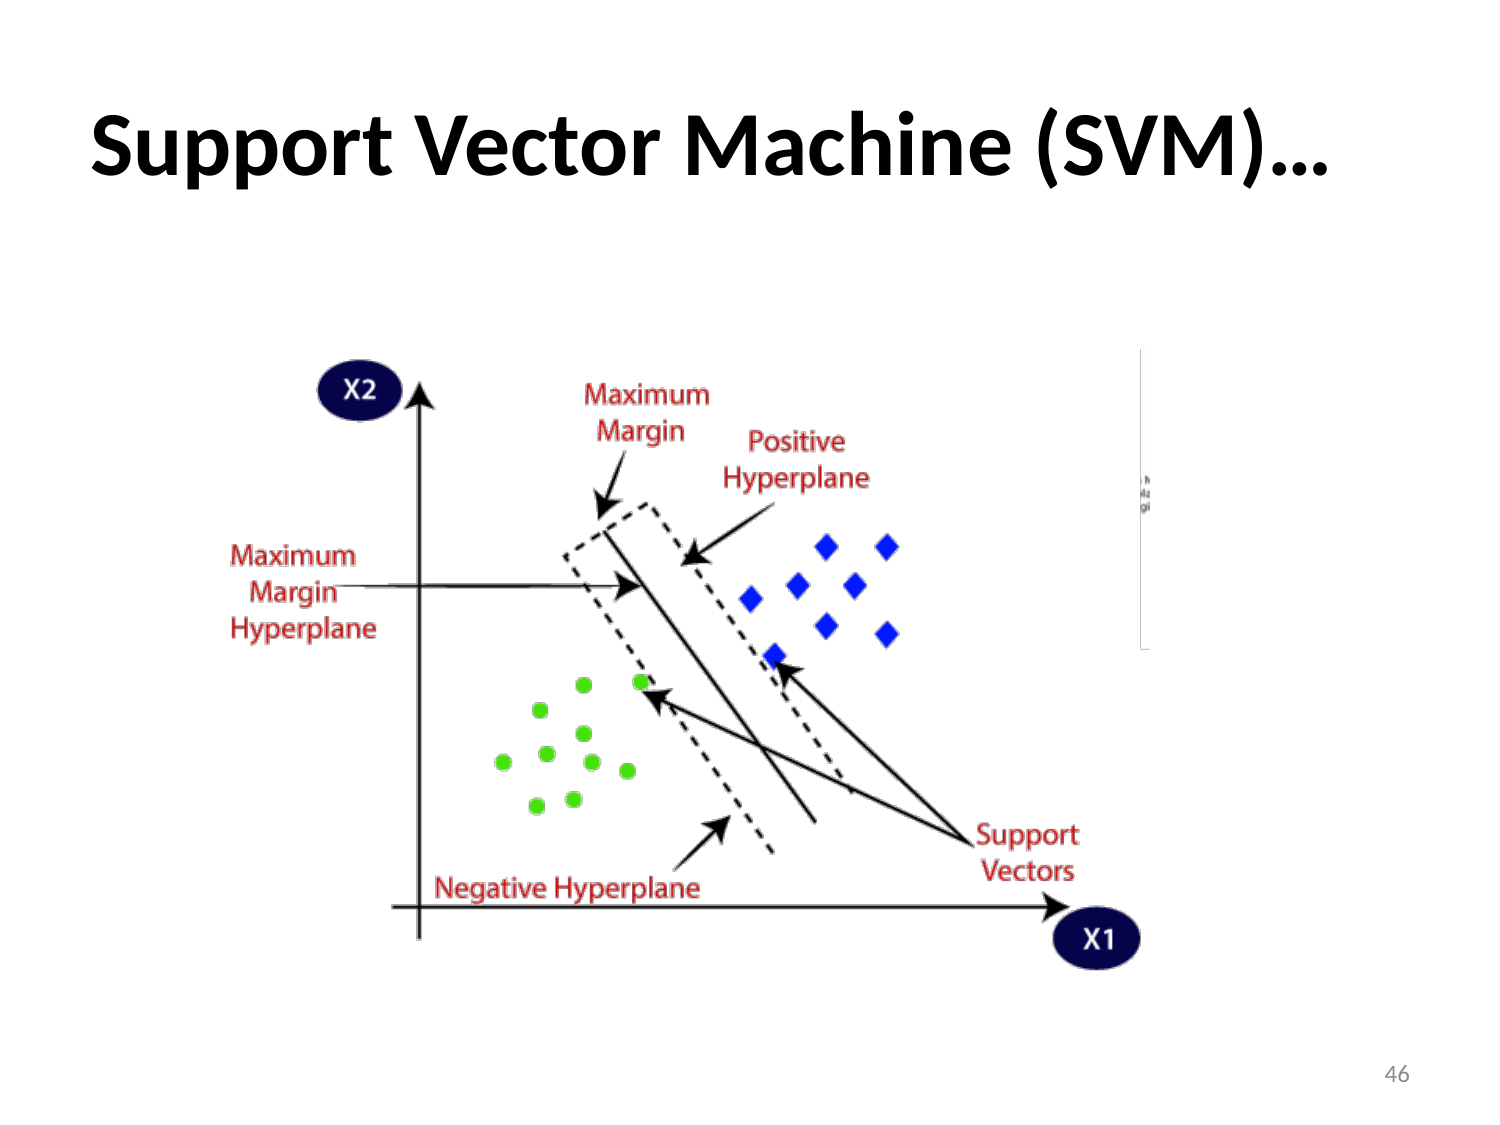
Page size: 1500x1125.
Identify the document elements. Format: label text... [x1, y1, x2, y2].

slide_number 46 [1074, 1042, 1425, 1103]
picture [212, 349, 1151, 976]
title Support Vector Machine (SVM)… [75, 45, 1425, 233]
